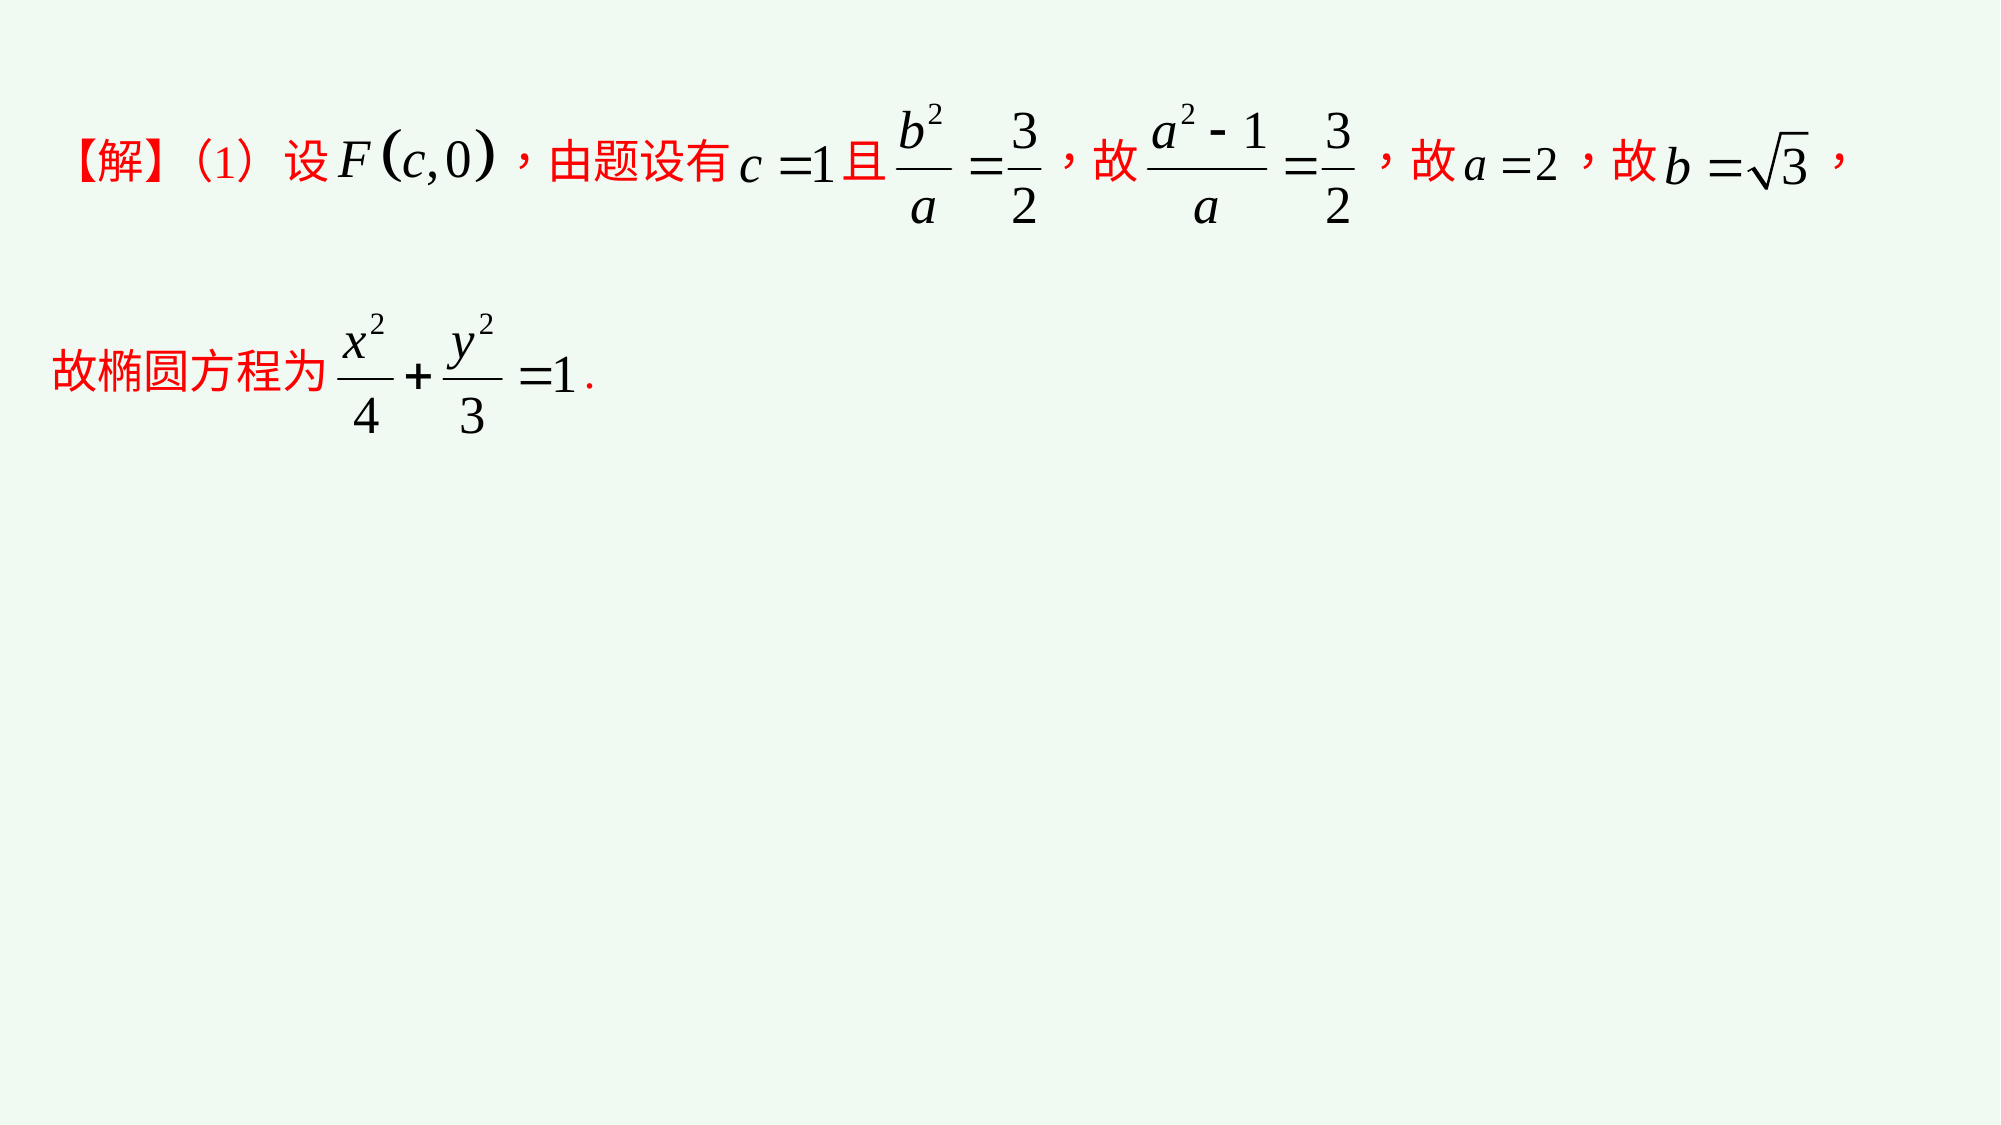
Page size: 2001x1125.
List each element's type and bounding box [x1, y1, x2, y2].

text_box [51, 58, 1883, 546]
